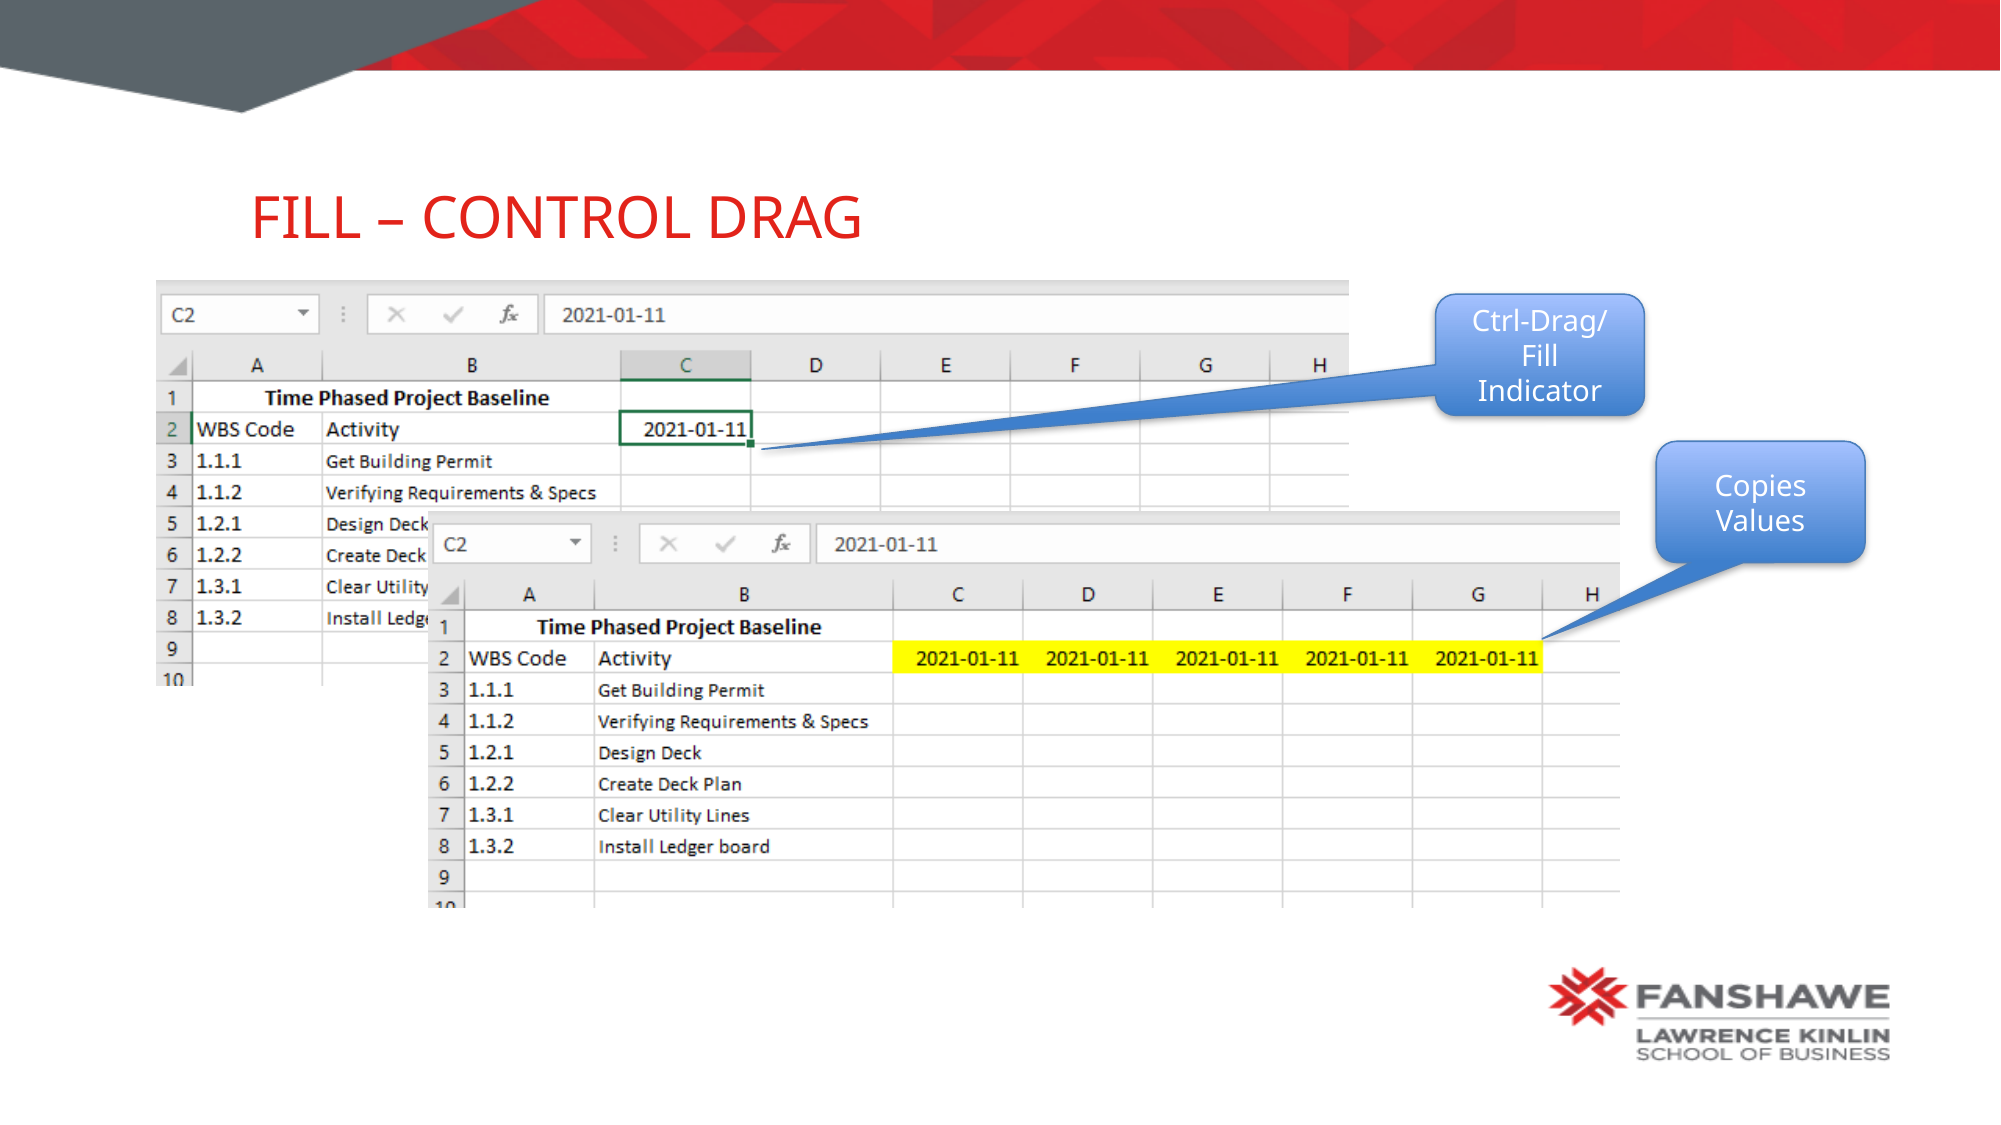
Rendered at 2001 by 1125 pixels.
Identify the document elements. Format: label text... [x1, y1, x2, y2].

text_box Copies Values [1623, 440, 1866, 609]
title Fill – Control Drag [250, 169, 1866, 251]
text_box Ctrl-Drag/Fill Indicator [1352, 293, 1646, 417]
picture [0, 280, 1988, 1125]
picture [0, 0, 2000, 114]
